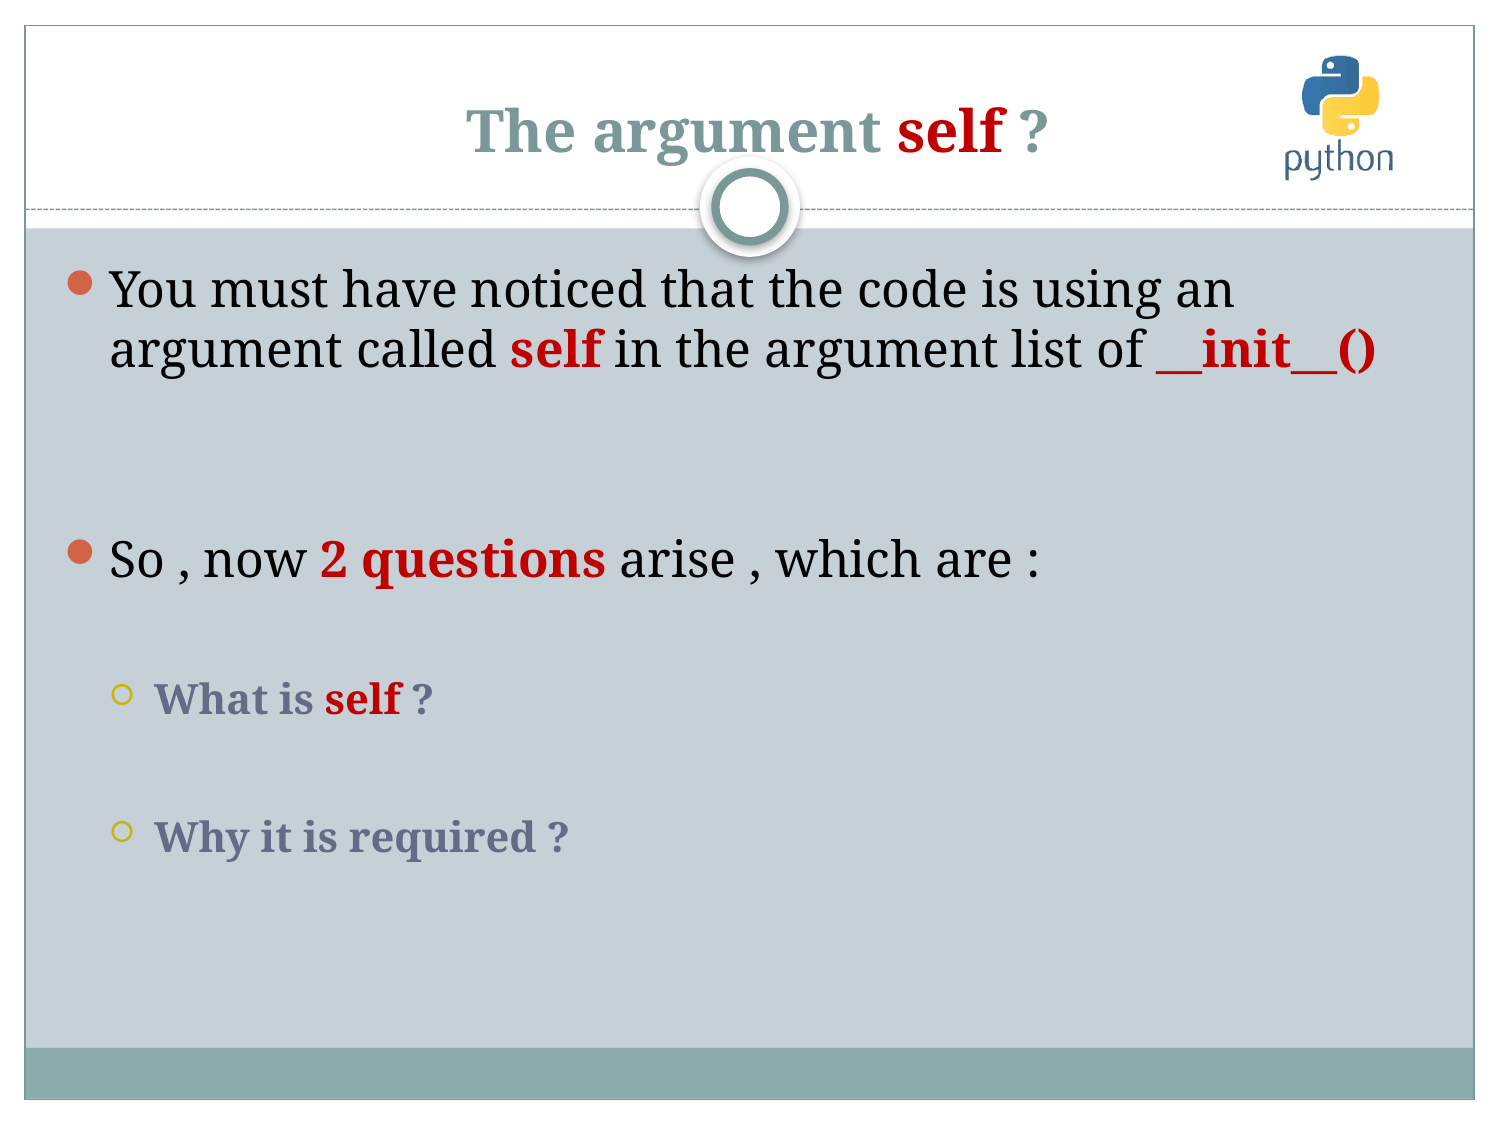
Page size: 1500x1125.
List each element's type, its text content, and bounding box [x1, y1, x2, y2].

title The argument self ? [58, 46, 1459, 172]
list You must have noticed that the code is using an argument called self in the argument list of __init__() So , now 2 questions arise , which are : What is self ? Why it is required ? [49, 250, 1445, 1047]
picture [1206, 53, 1471, 186]
